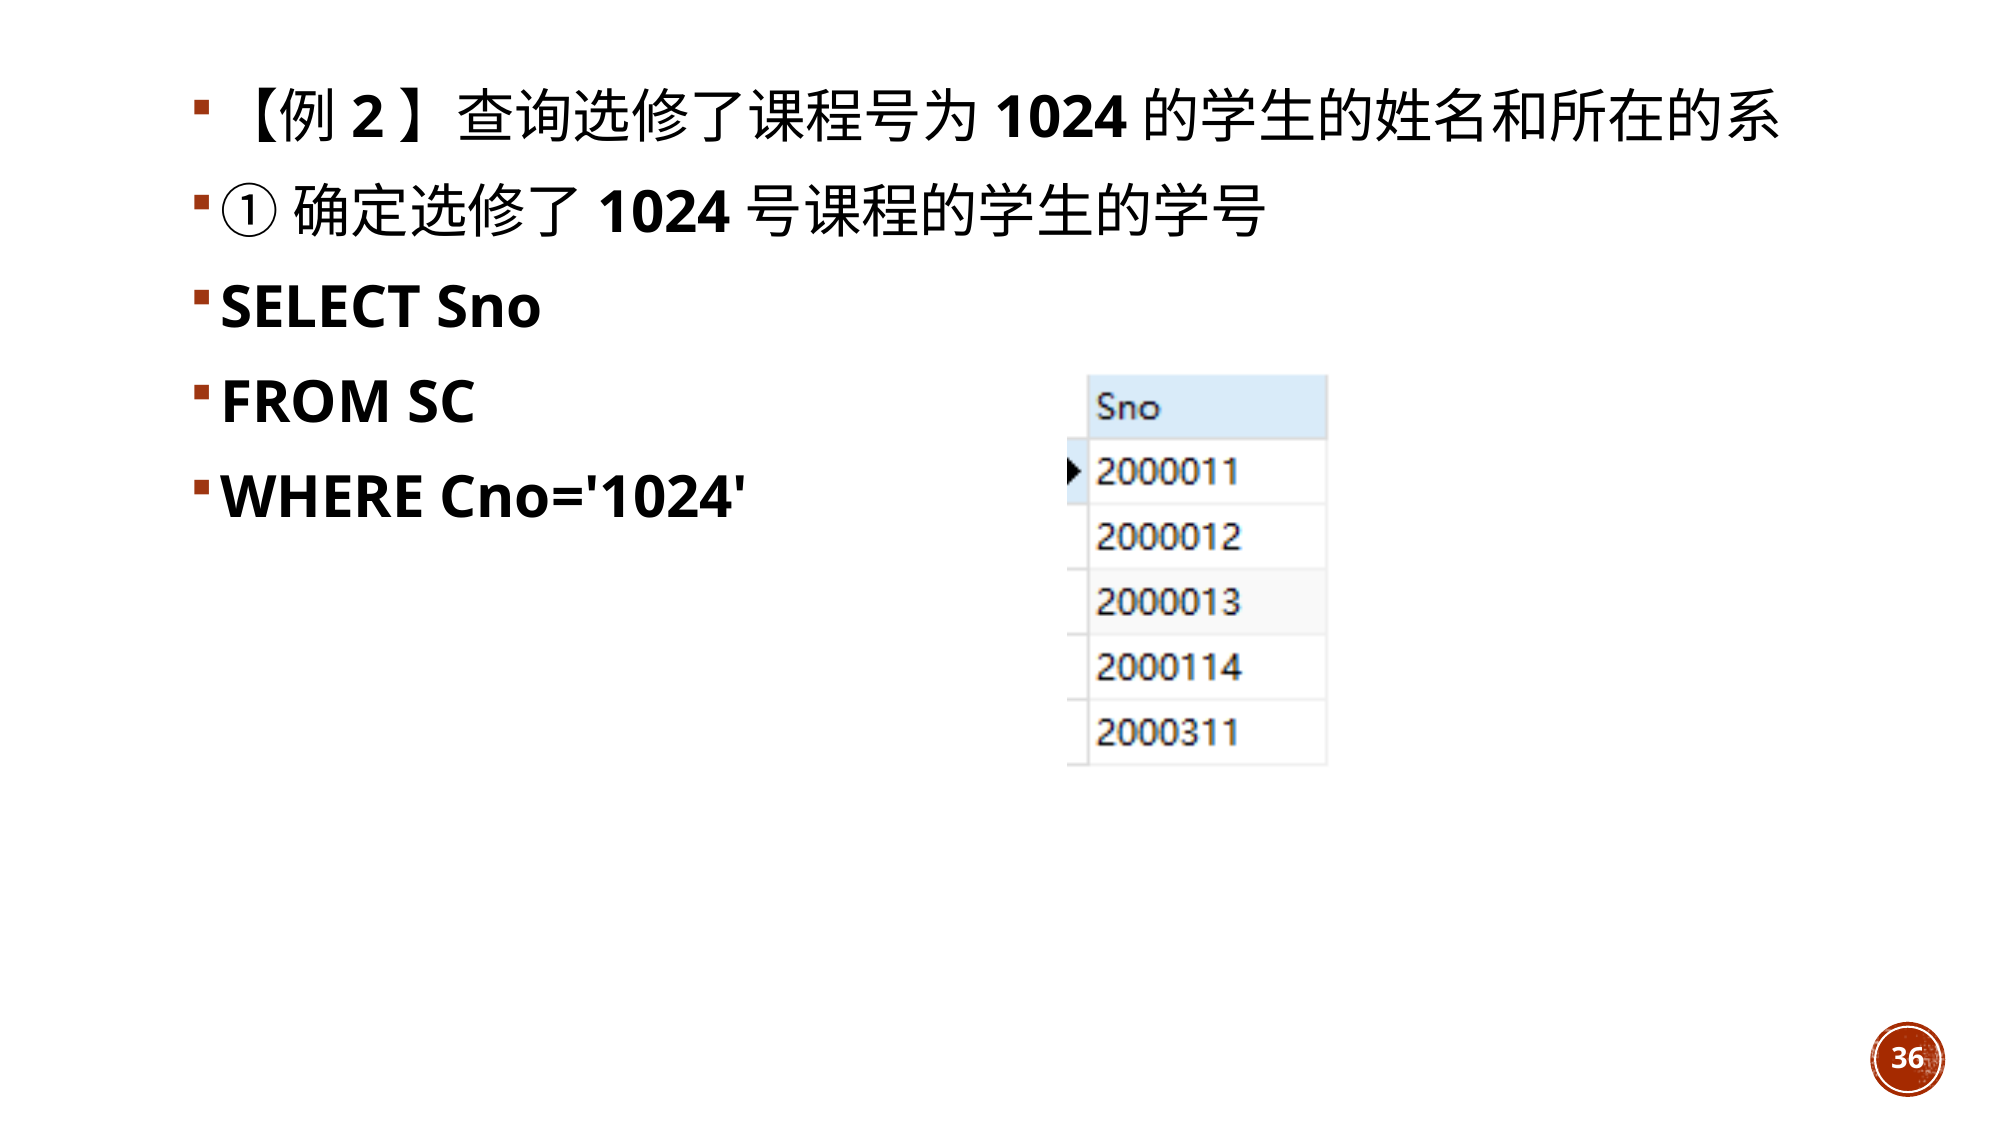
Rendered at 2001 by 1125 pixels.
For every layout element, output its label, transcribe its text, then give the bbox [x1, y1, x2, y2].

list 【例2】查询选修了课程号为1024的学生的姓名和所在的系 ①确定选修了1024号课程的学生的学号 SELECT Sno FROM SC WHERE Cno='1024' [175, 71, 1826, 1013]
slide_number 36 [1855, 1028, 1961, 1089]
picture [1067, 361, 1347, 779]
